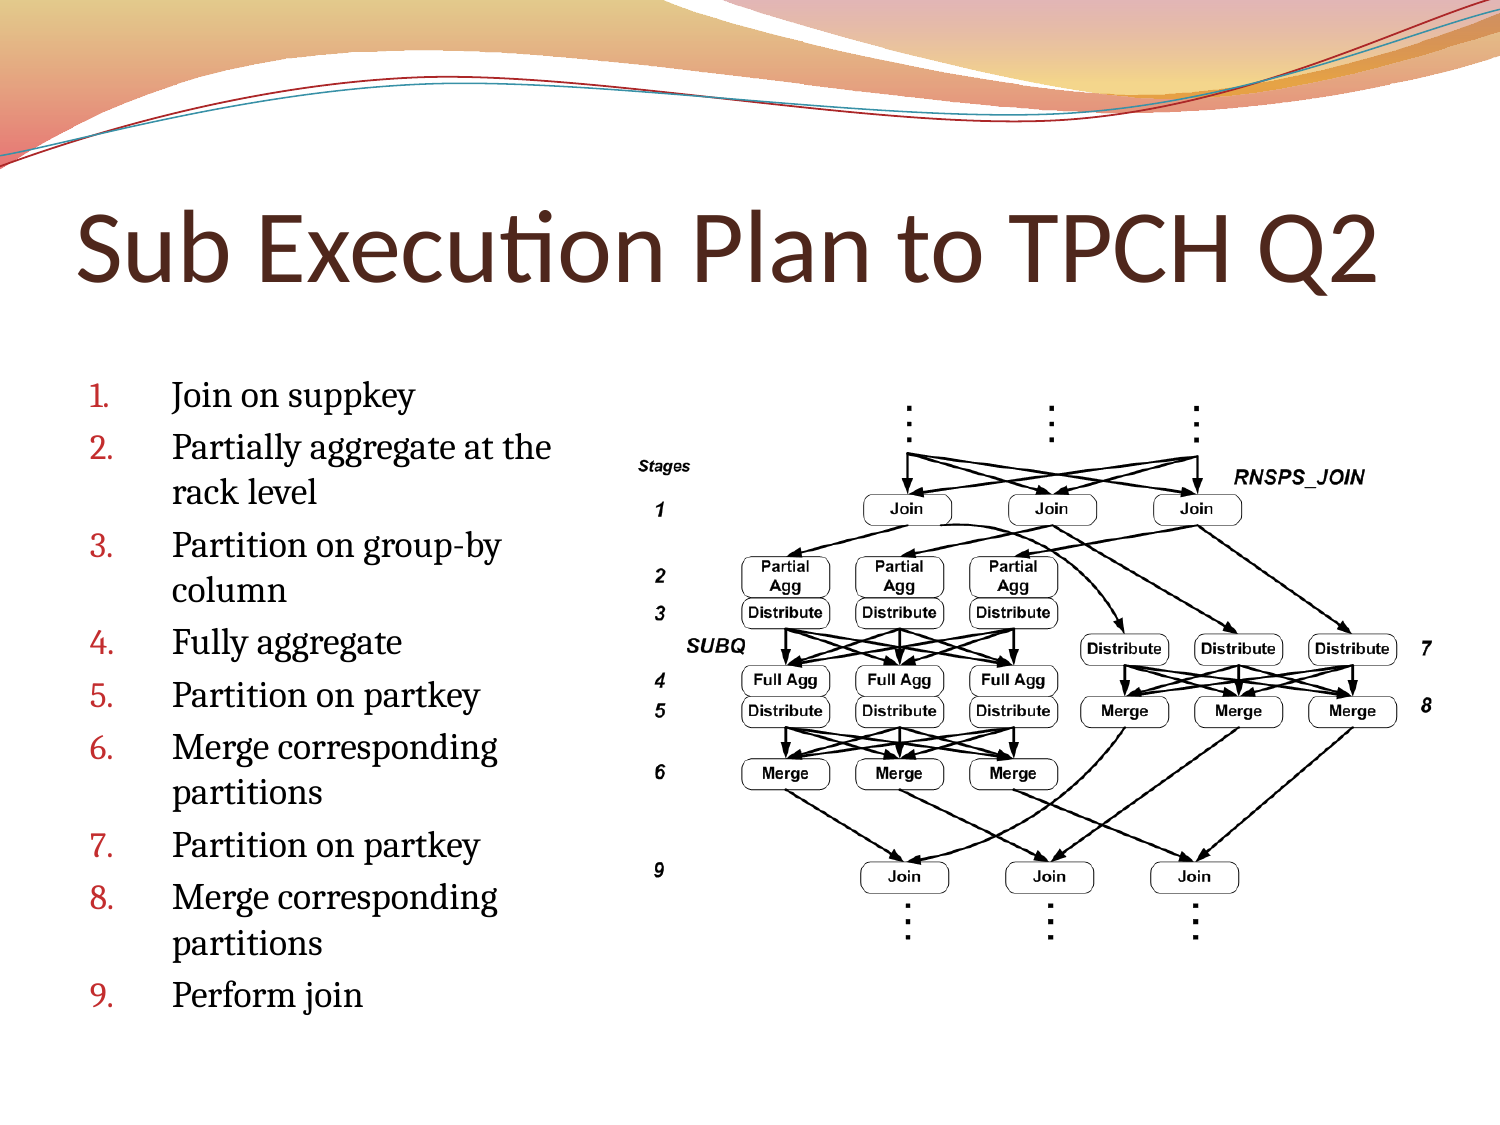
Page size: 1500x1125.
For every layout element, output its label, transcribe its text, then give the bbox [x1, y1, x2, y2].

title Sub Execution Plan to TPCH Q2 [75, 115, 1425, 303]
list Join on suppkey Partially aggregate at the rack level Partition on group-by column Fully aggregate Partition on partkey Merge corresponding partitions Partition on partkey Merge corresponding partitions Perform join [75, 362, 625, 1025]
picture [637, 374, 1432, 951]
